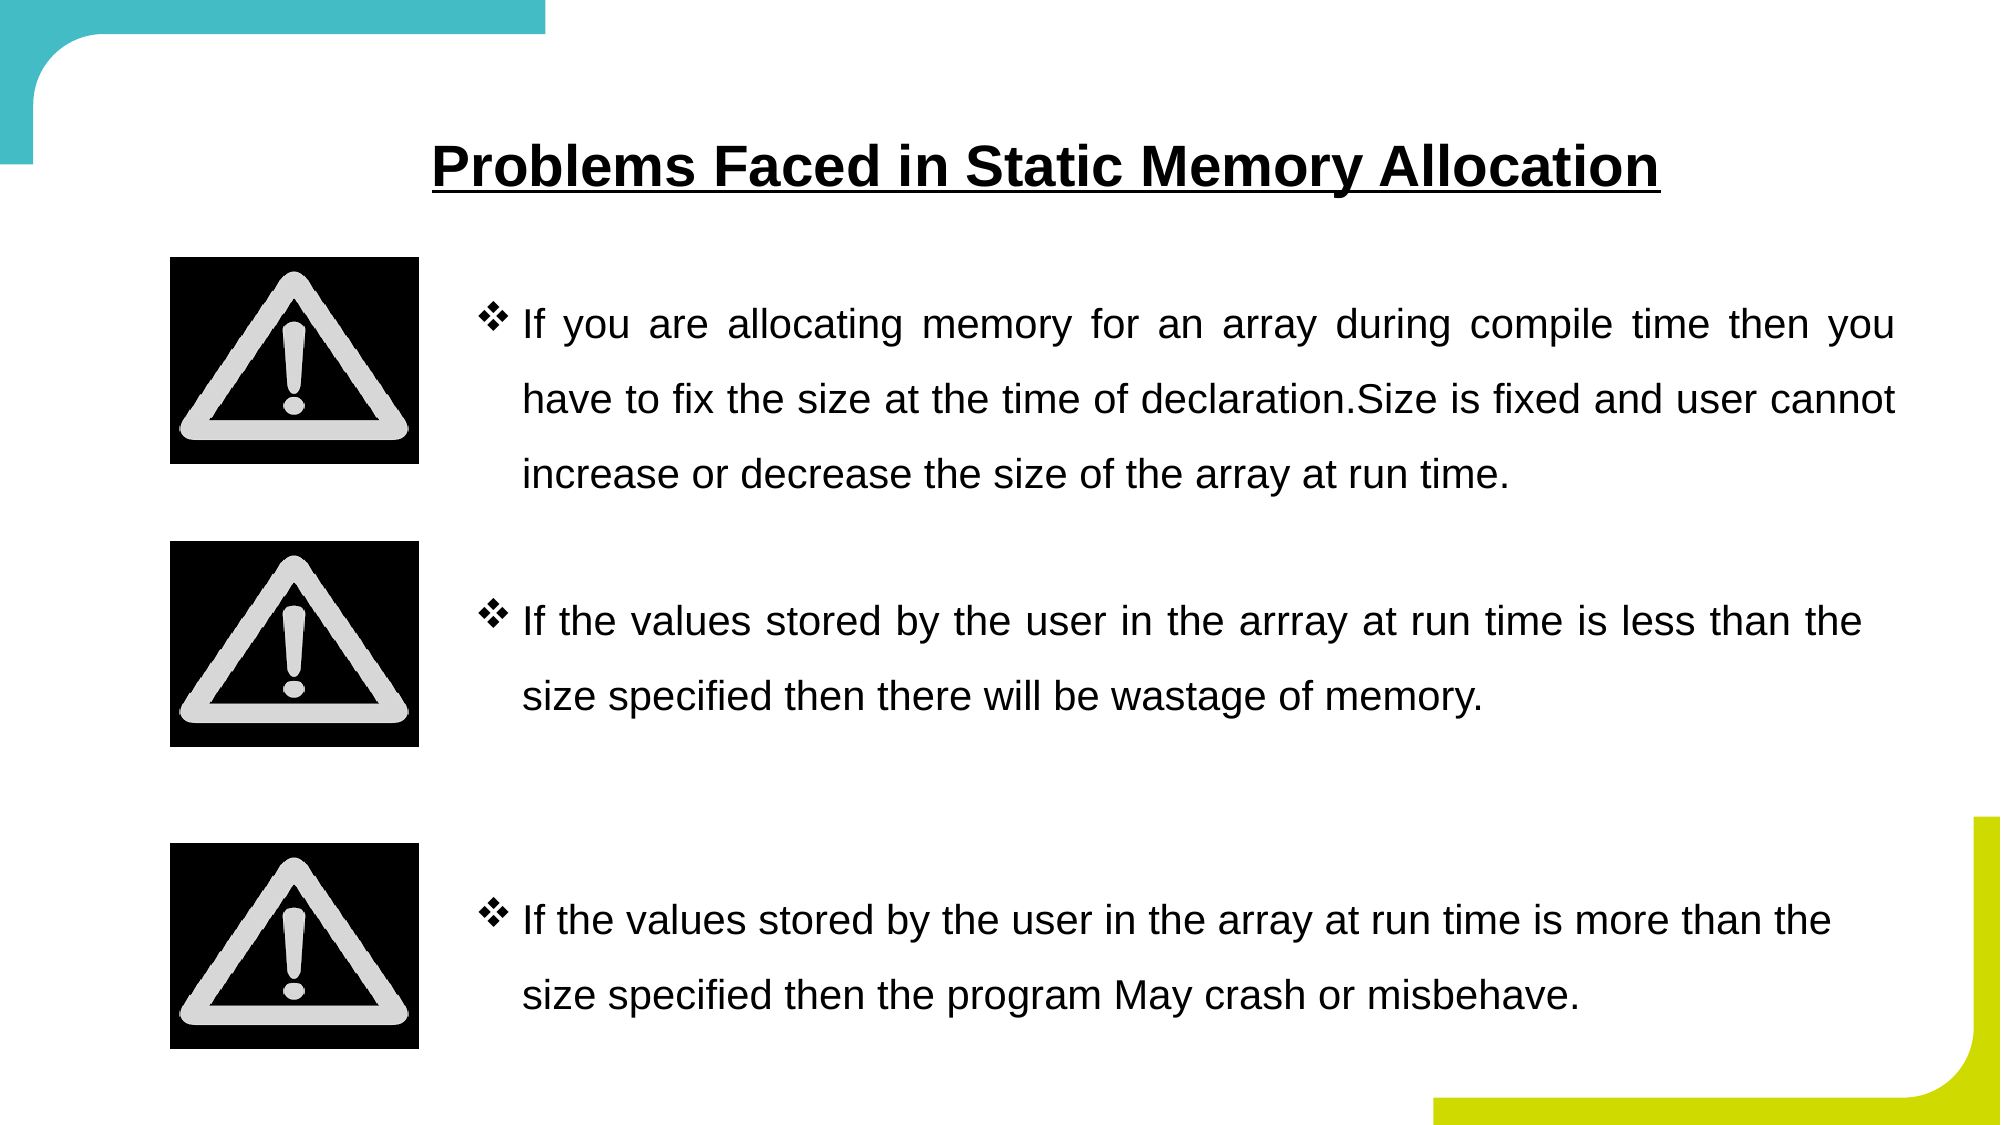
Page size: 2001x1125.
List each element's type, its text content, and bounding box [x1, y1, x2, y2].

text_box [1432, 815, 2000, 1125]
picture [170, 541, 419, 747]
picture [170, 843, 419, 1049]
picture [170, 257, 419, 464]
text_box If the values stored by the user in the array at run time is more than the size specified then the program May crash or misbehave. [460, 860, 1912, 1026]
text_box If you are allocating memory for an array during compile time then you have to fix the size at the time of declaration.Size is fixed and user cannot increase or decrease the size of the array at run time. [460, 264, 1912, 504]
text_box [0, 0, 547, 166]
text_box If the values stored by the user in the arrray at run time is less than the size specified then there will be wastage of memory. [460, 561, 1879, 726]
text_box Problems Faced in Static Memory Allocation [197, 120, 1895, 206]
